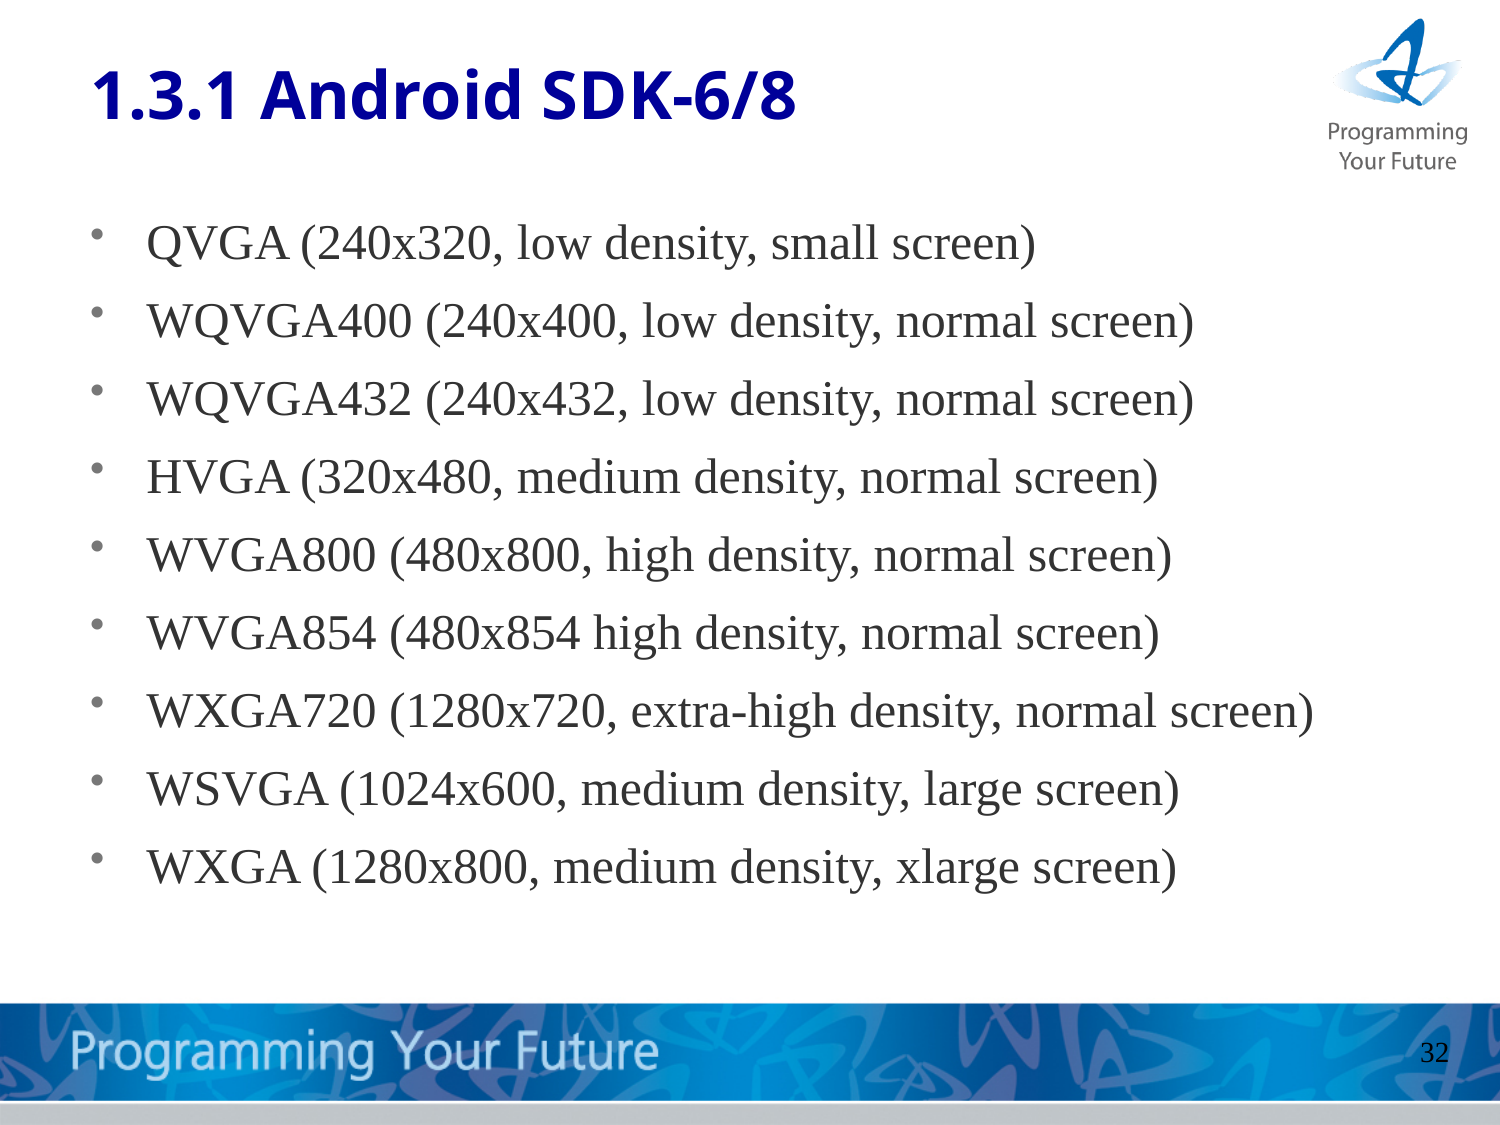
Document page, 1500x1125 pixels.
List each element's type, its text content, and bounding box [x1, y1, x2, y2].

list QVGA (240x320, low density, small screen) WQVGA400 (240x400, low density, normal screen) WQVGA432 (240x432, low density, normal screen) HVGA (320x480, medium density, normal screen) WVGA800 (480x800, high density, normal screen) WVGA854 (480x854 high density, normal screen) WXGA720 (1280x720, extra-high density, normal screen) WSVGA (1024x600, medium density, large screen) WXGA (1280x800, medium density, xlarge screen) [74, 184, 1412, 1000]
picture [0, 997, 1500, 1125]
title 1.3.1 Android SDK-6/8 [74, 44, 1271, 162]
picture [1297, 0, 1500, 213]
